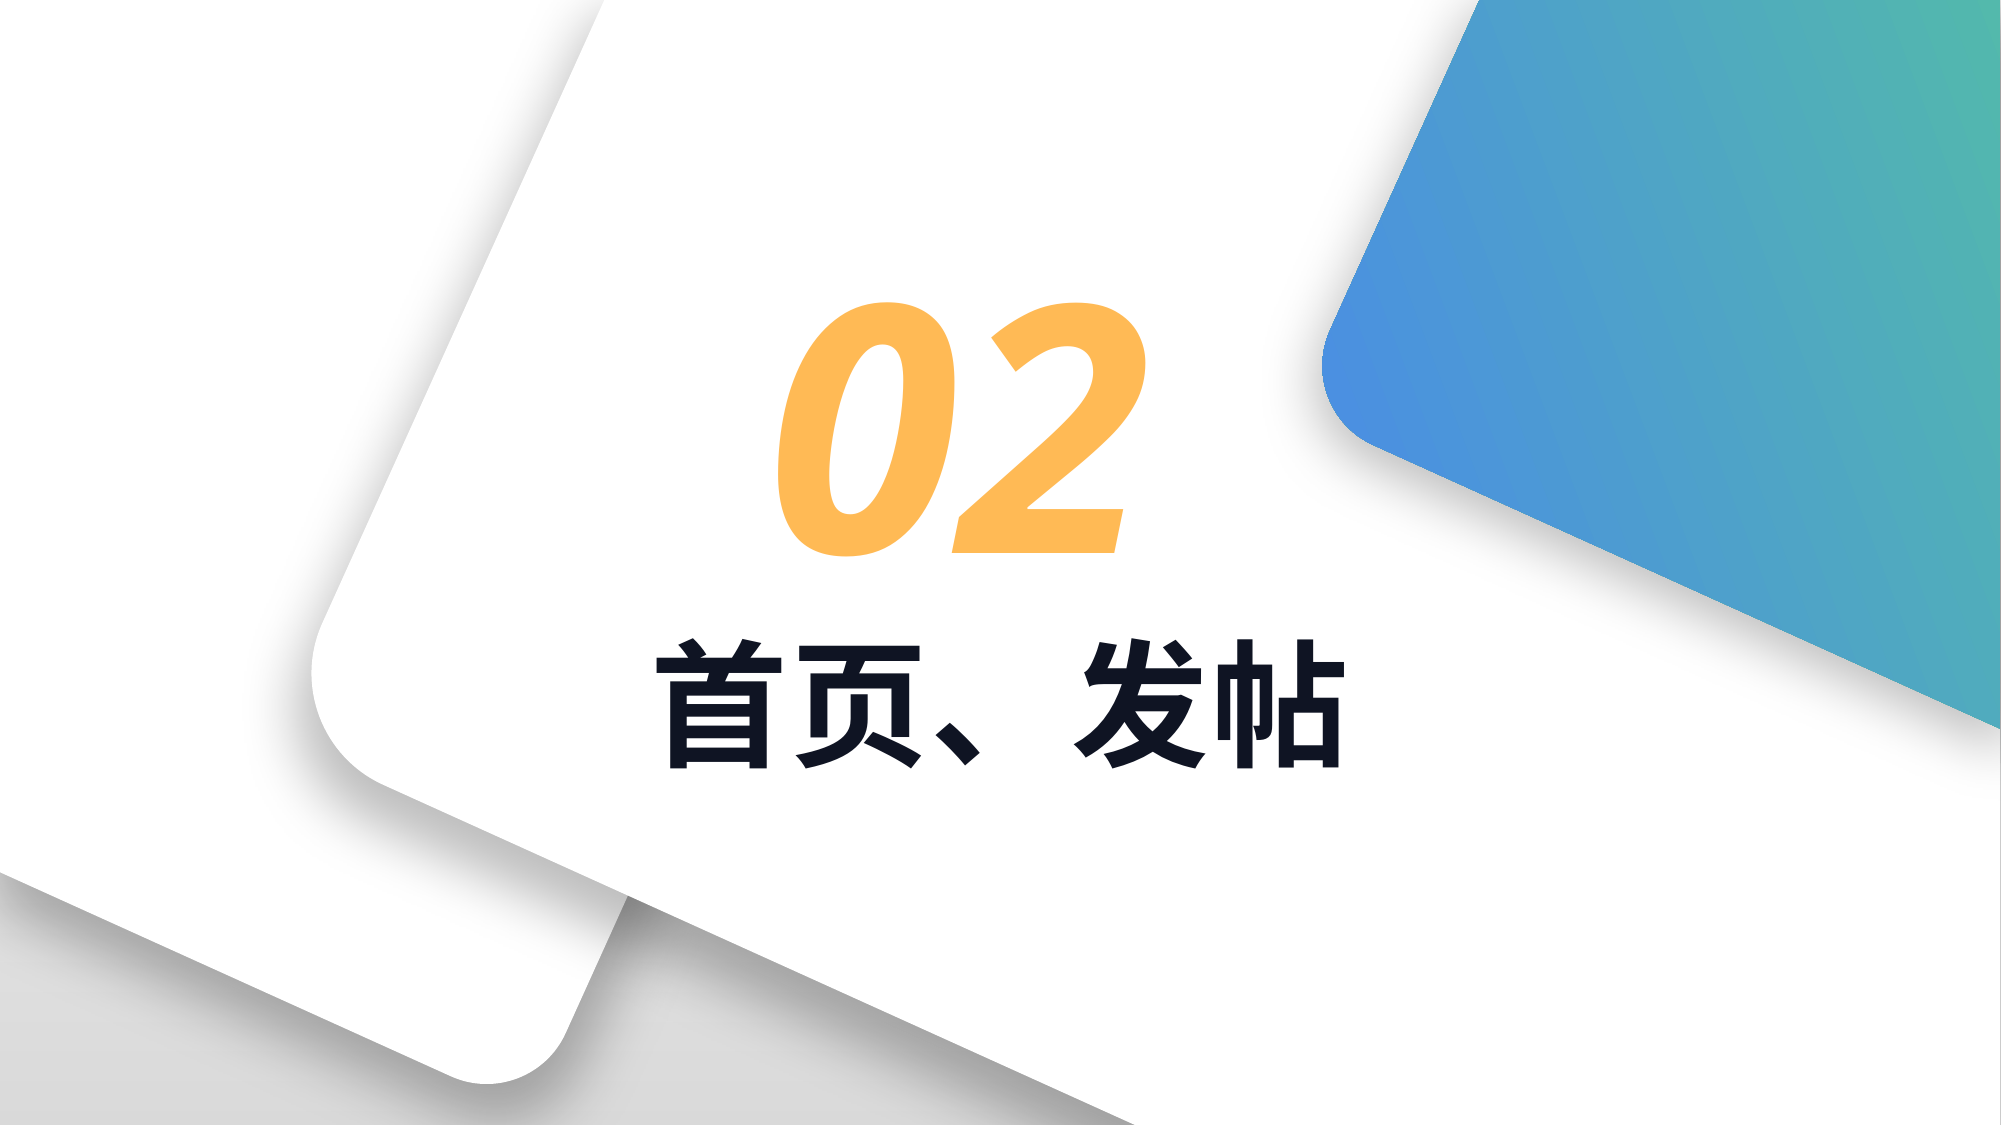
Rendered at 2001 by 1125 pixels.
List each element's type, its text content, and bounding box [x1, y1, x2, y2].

list 02 [639, 200, 1280, 611]
list 首页、发帖 [436, 611, 1564, 794]
